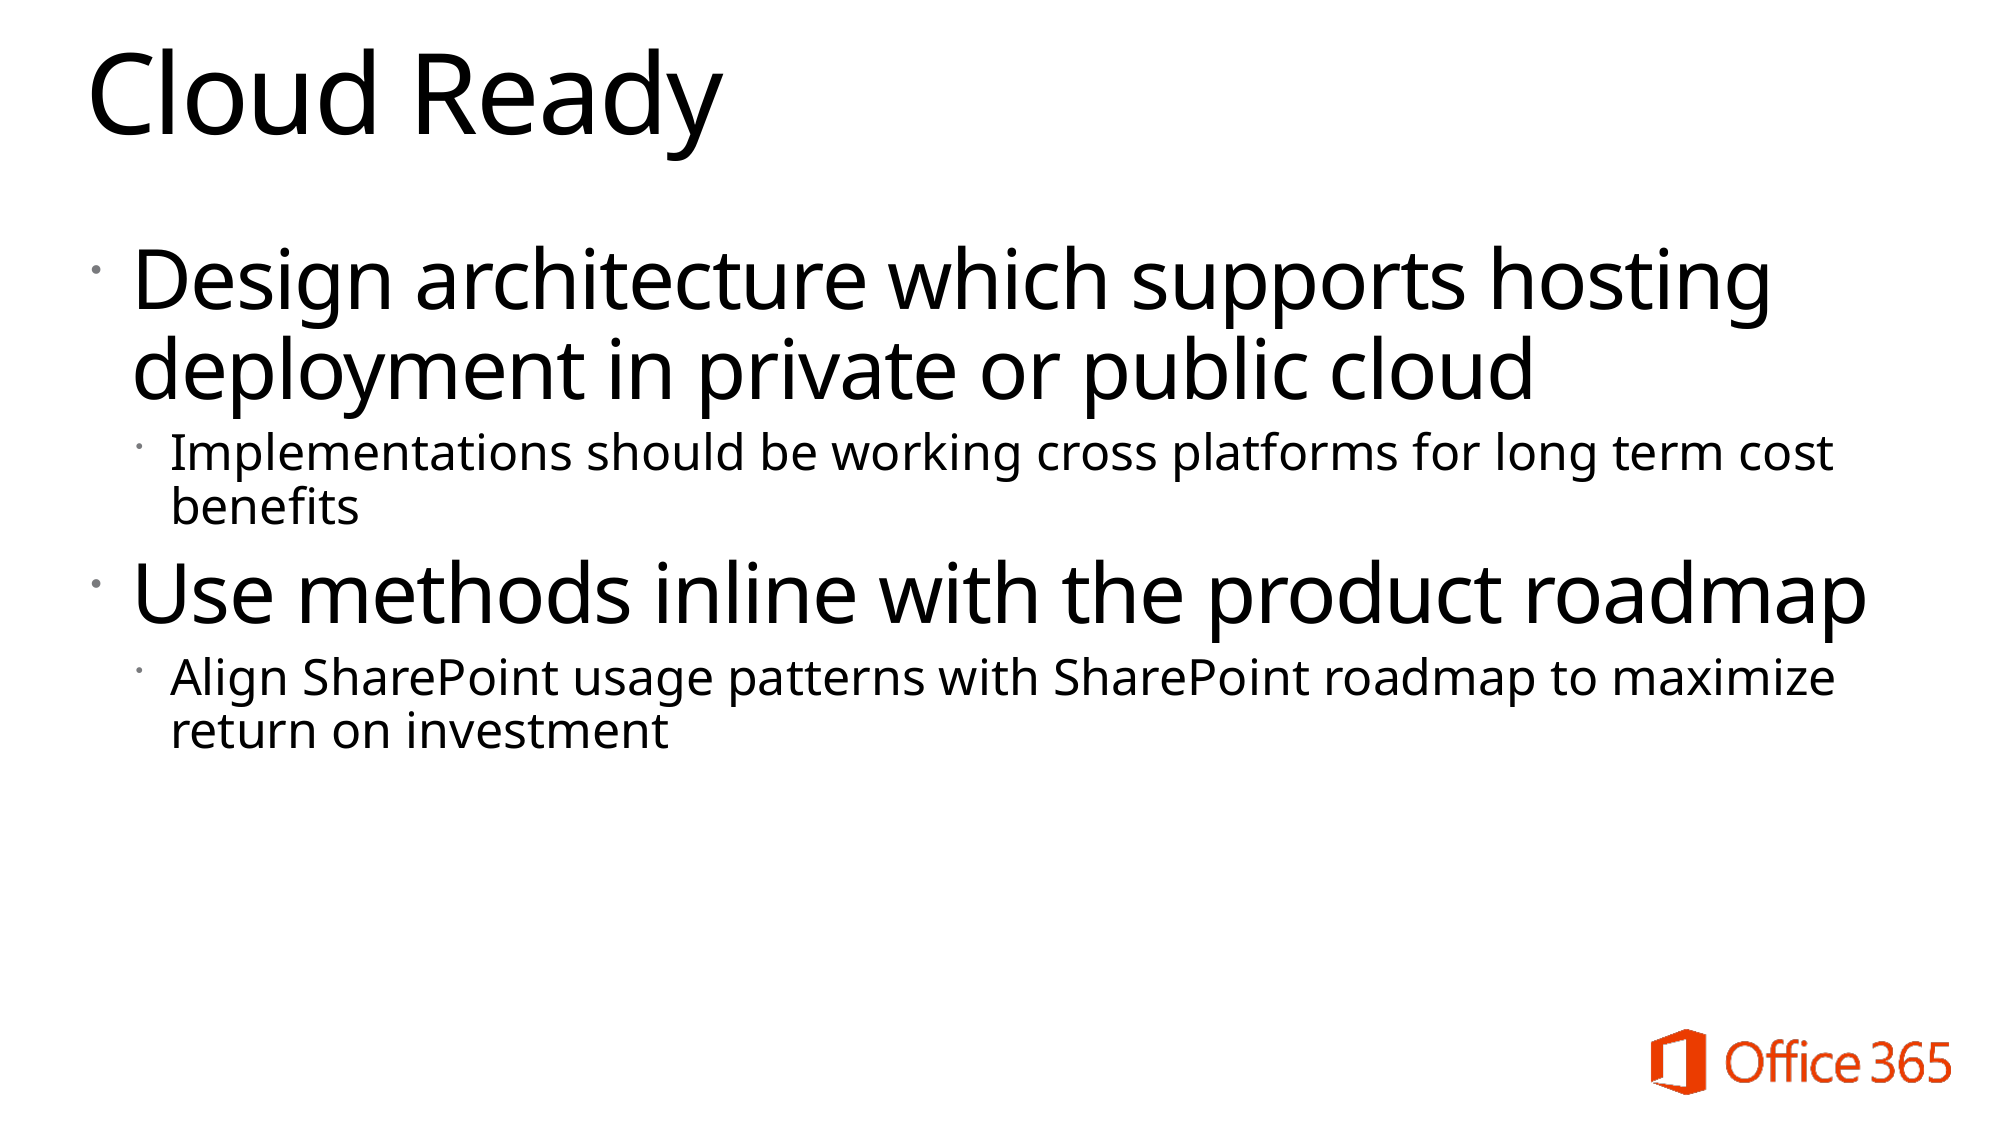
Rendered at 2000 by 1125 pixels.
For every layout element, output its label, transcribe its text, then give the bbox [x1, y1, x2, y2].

list Design architecture which supports hosting deployment in private or public cloud Implementations should be working cross platforms for long term cost benefits Use methods inline with the product roadmap Align SharePoint usage patterns with SharePoint roadmap to maximize return on investment [85, 237, 1914, 573]
picture [1622, 1000, 1978, 1124]
title Cloud Ready [85, 37, 1914, 161]
